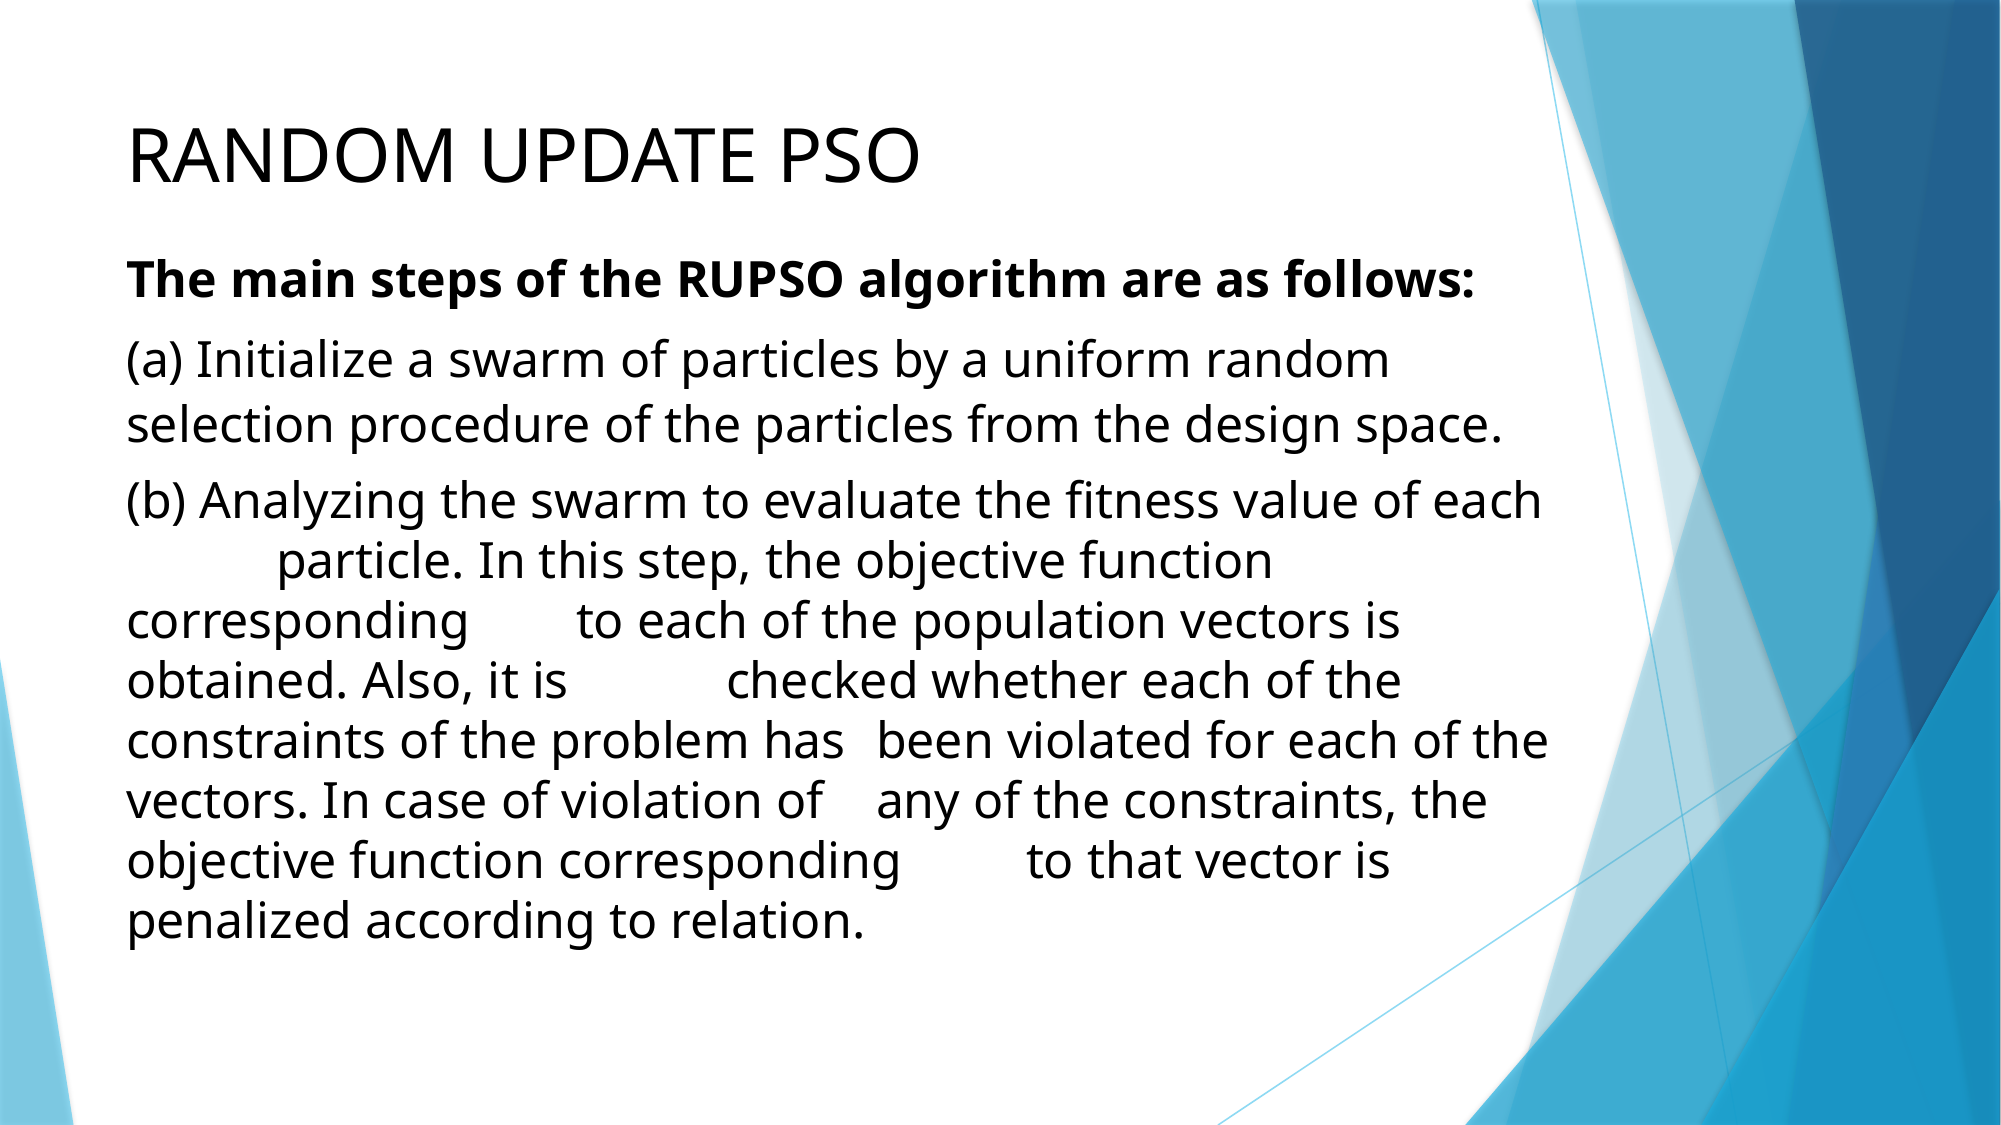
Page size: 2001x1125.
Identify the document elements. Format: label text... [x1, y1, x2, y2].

text_box The main steps of the RUPSO algorithm are as follows: (a) Initialize a swarm of particles by a uniform random selection procedure of the particles from the design space. (b) Analyzing the swarm to evaluate the fitness value of each particle. In this step, the objective function corresponding to each of the population vectors is obtained. Also, it is checked whether each of the constraints of the problem has been violated for each of the vectors. In case of violation of any of the constraints, the objective function corresponding to that vector is penalized according to relation. [111, 235, 1578, 1004]
title RANDOM UPDATE PSO [111, 99, 1522, 229]
